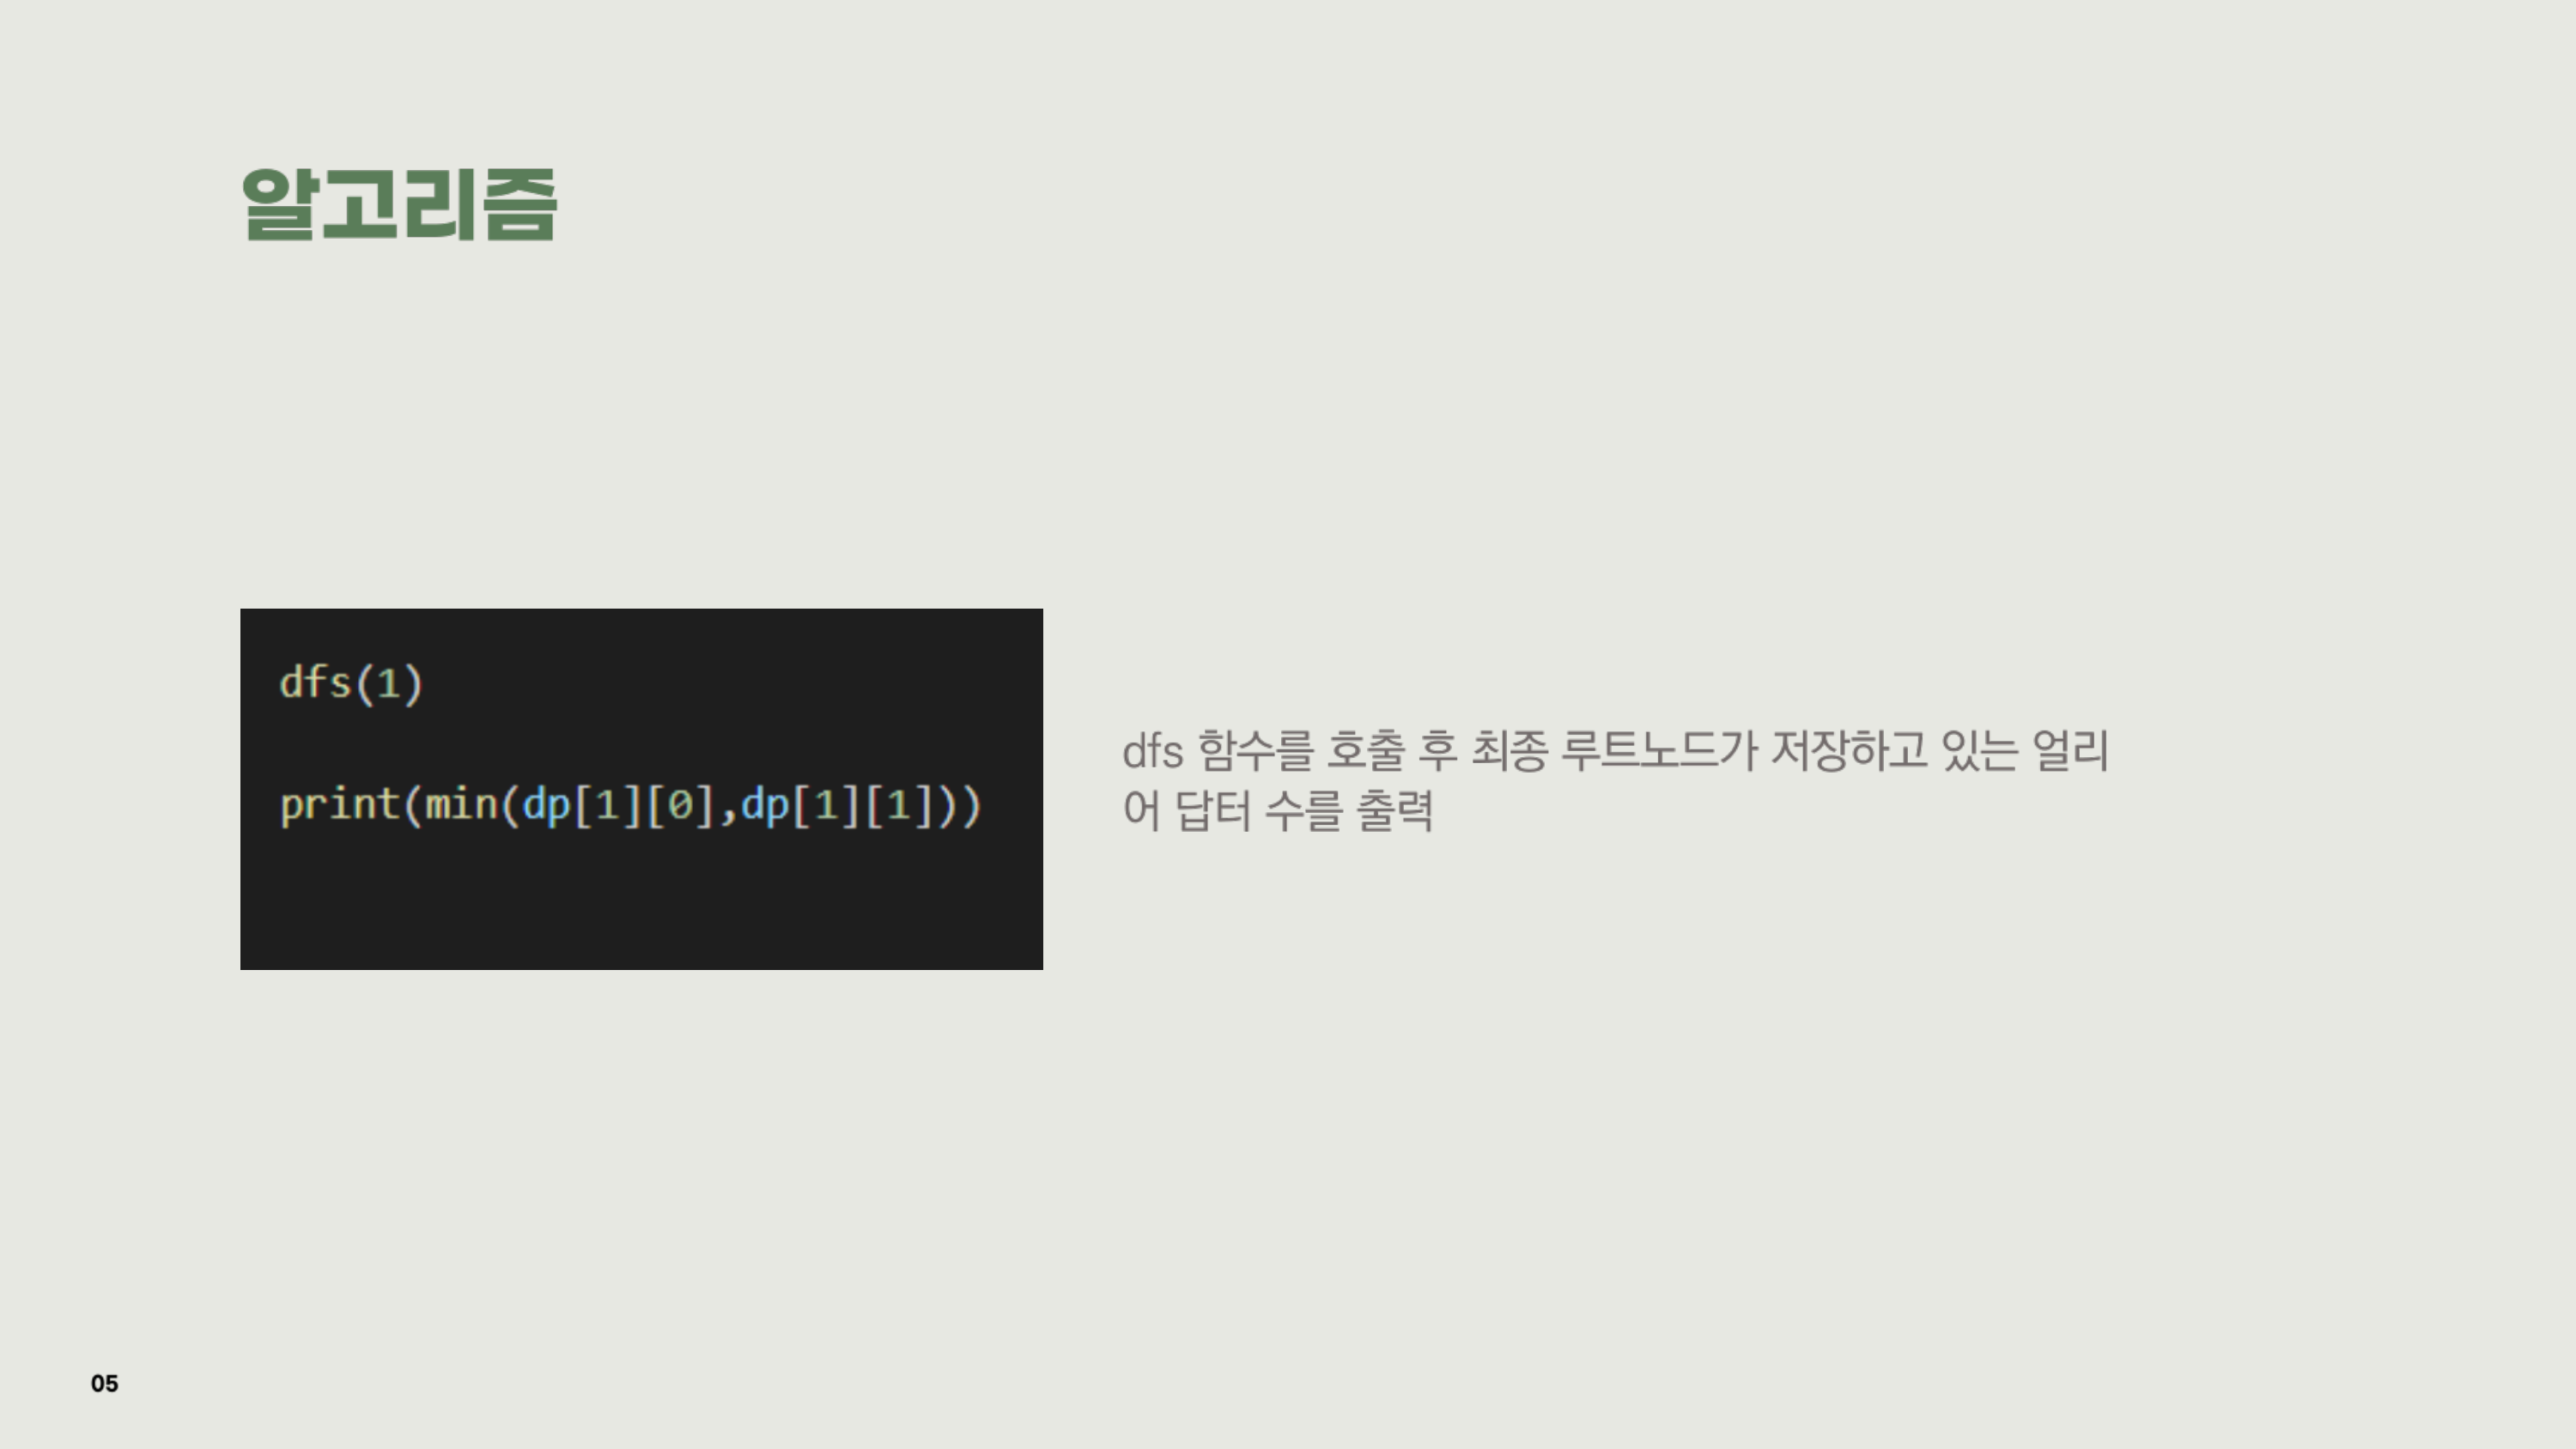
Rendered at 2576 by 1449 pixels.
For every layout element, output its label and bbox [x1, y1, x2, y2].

picture [228, 142, 596, 280]
picture [88, 1368, 128, 1402]
picture [1115, 712, 2129, 853]
text_box [240, 609, 1043, 970]
